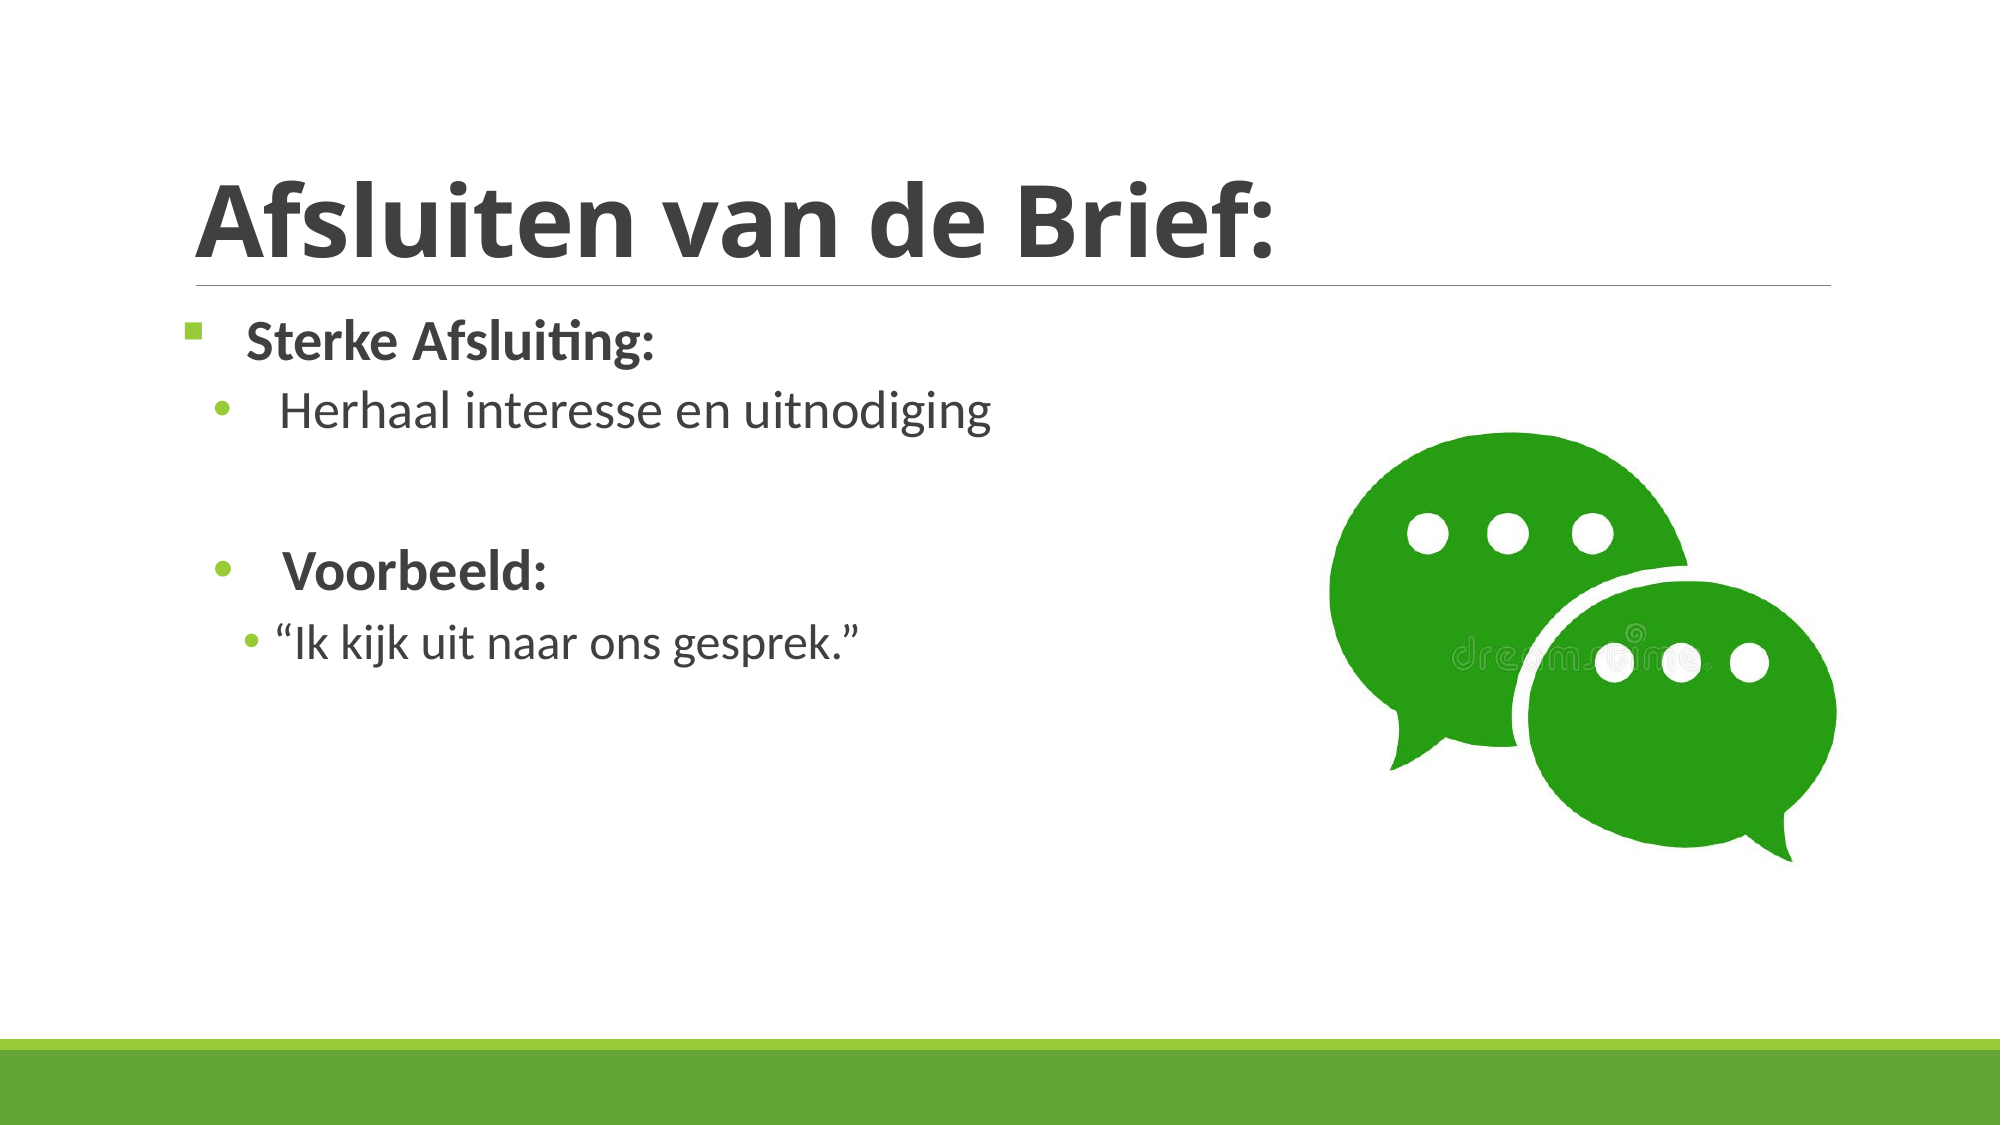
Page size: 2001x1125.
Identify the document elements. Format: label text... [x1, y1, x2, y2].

picture [1238, 302, 1925, 989]
list Sterke Afsluiting: Herhaal interesse en uitnodiging Voorbeeld: “Ik kijk uit naar ons gesprek.” [180, 302, 1237, 963]
title Afsluiten van de Brief: [180, 47, 1830, 285]
